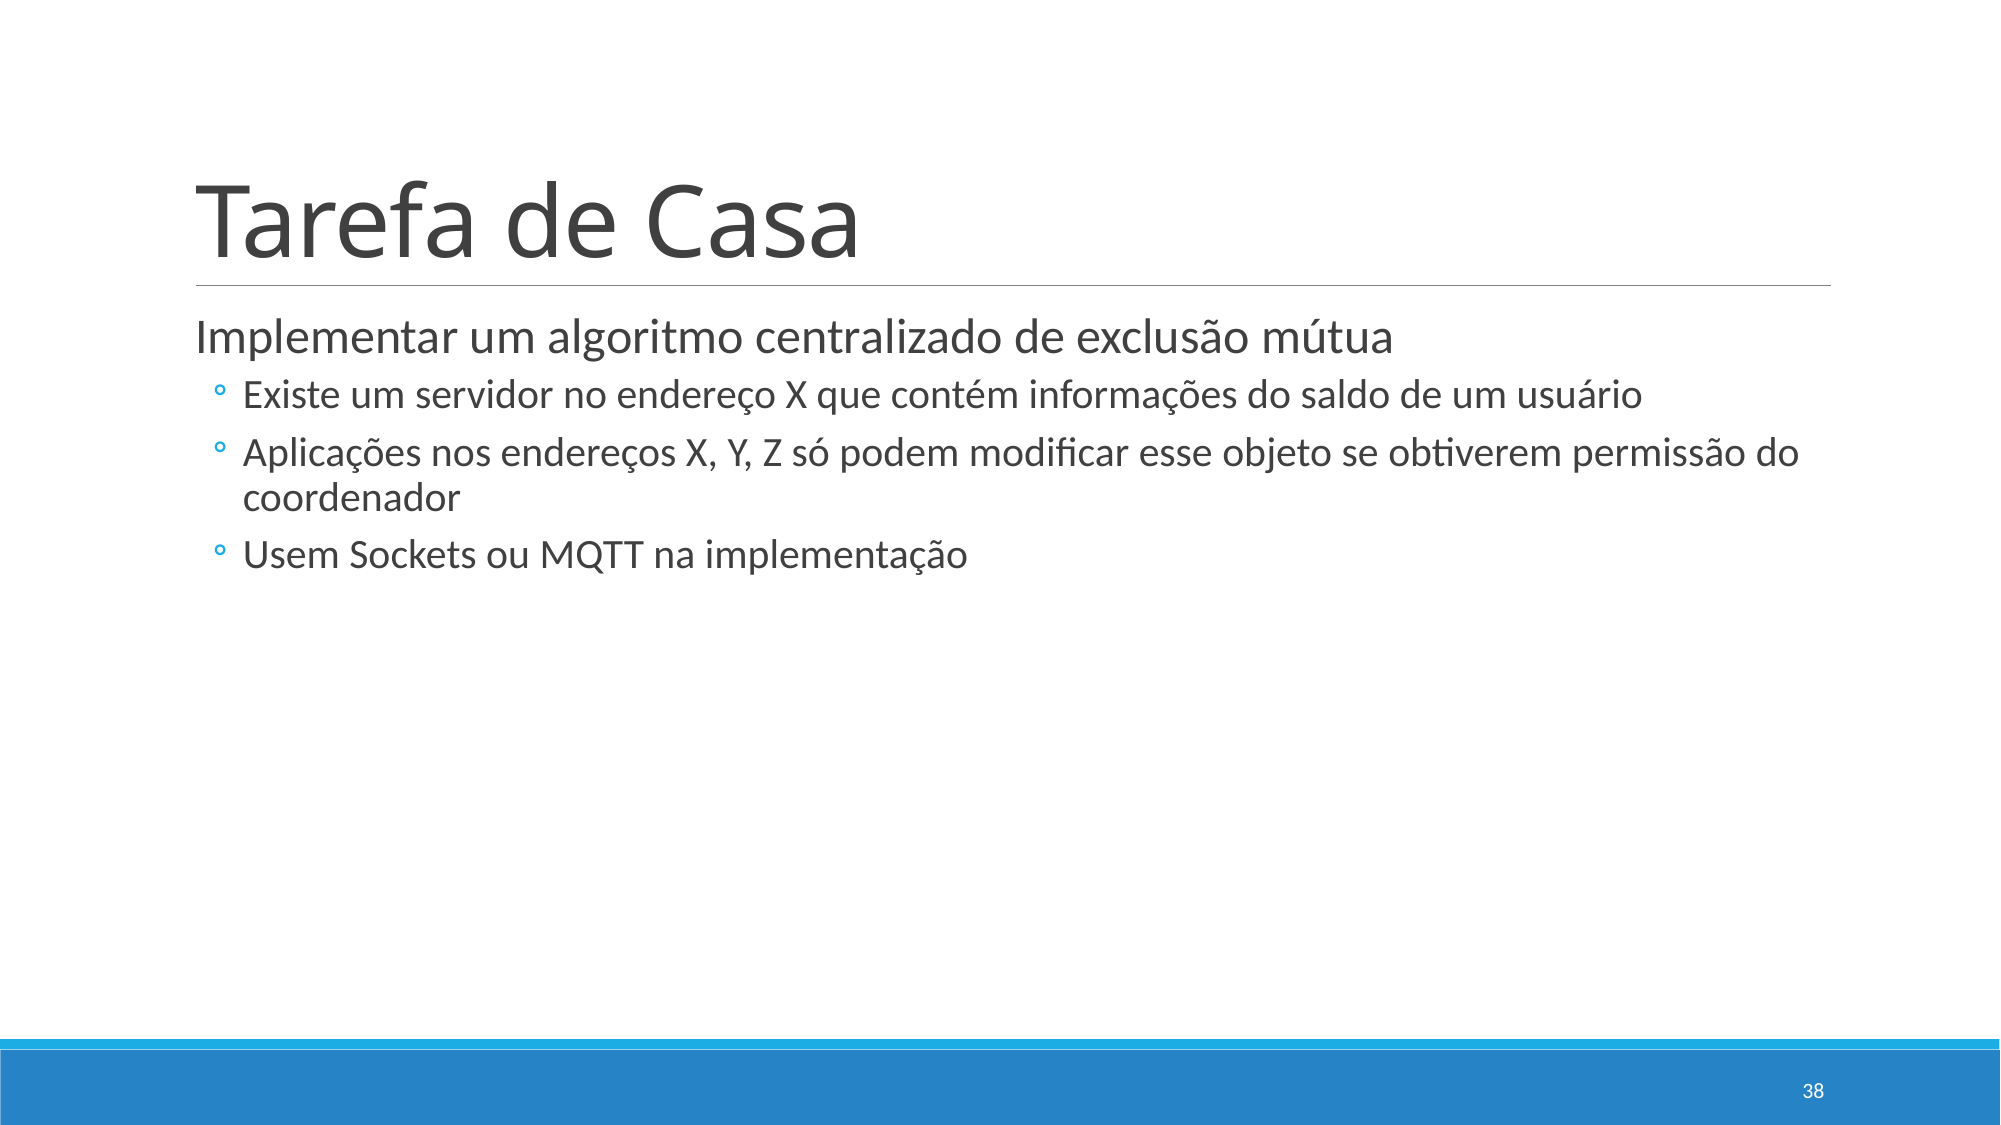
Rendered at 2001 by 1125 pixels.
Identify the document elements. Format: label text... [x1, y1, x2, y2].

title Tarefa de Casa [180, 47, 1830, 285]
list Implementar um algoritmo centralizado de exclusão mútua Existe um servidor no endereço X que contém informações do saldo de um usuário Aplicações nos endereços X, Y, Z só podem modificar esse objeto se obtiverem permissão do coordenador Usem Sockets ou MQTT na implementação [180, 302, 1830, 963]
slide_number 38 [1624, 1059, 1840, 1120]
